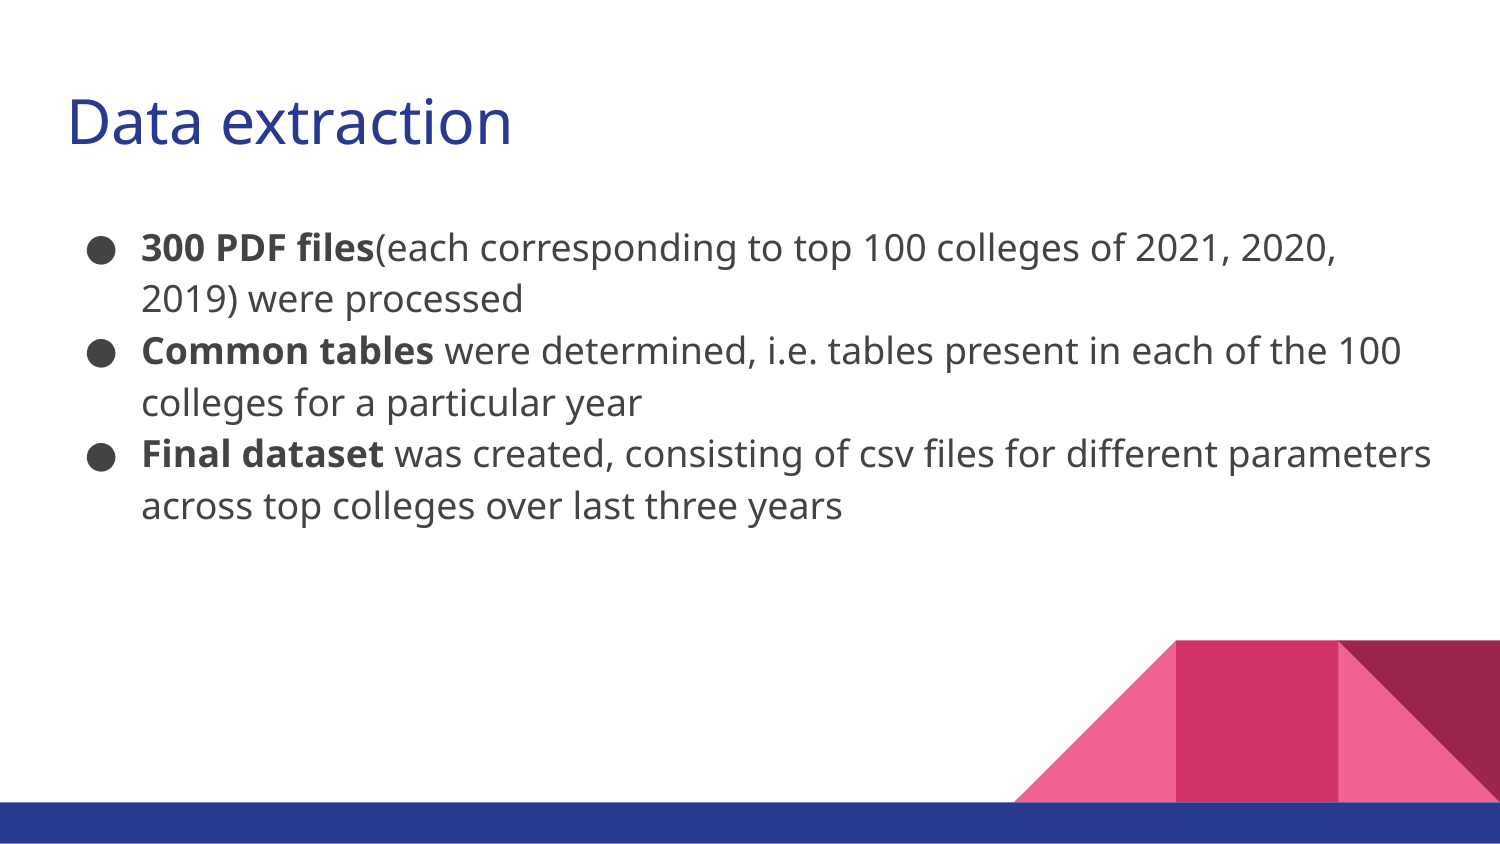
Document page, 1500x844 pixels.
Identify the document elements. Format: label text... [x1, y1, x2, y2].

list 300 PDF files(each corresponding to top 100 colleges of 2021, 2020, 2019) were processed Common tables were determined, i.e. tables present in each of the 100 colleges for a particular year Final dataset was created, consisting of csv files for different parameters across top colleges over last three years [51, 201, 1449, 750]
title Data extraction [51, 67, 1449, 167]
